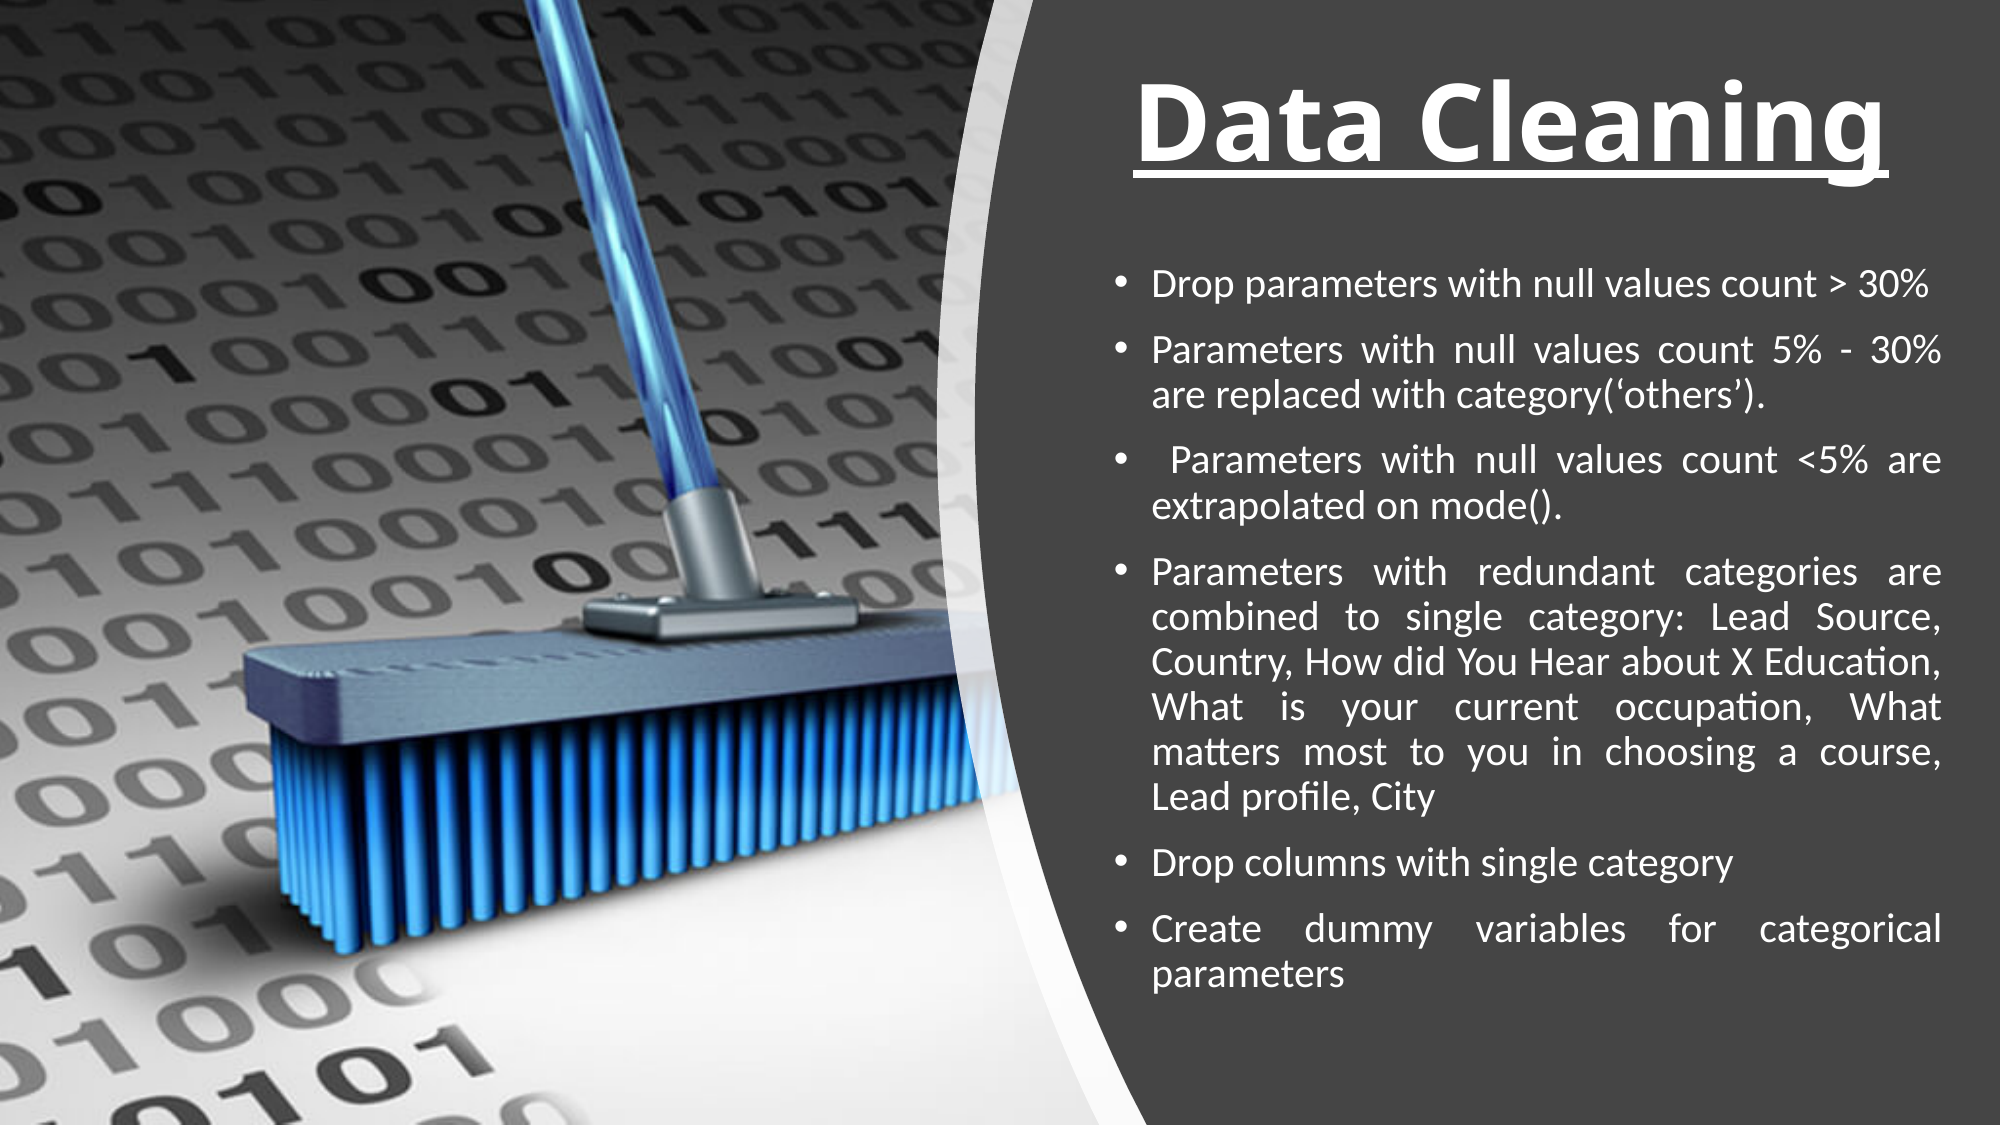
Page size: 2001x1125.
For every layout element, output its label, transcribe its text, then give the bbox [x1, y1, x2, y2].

title Data Cleaning [1150, 18, 1907, 236]
text_box [1150, 0, 2000, 1125]
list Drop parameters with null values count > 30% Parameters with null values count 5% - 30% are replaced with category(‘others’). Parameters with null values count <5% are extrapolated on mode(). Parameters with redundant categories are combined to single category: Lead Source, Country, How did You Hear about X Education, What is your current occupation, What matters most to you in choosing a course, Lead profile, City Drop columns with single category Create dummy variables for categorical parameters [1150, 253, 1958, 1055]
picture [0, 0, 1150, 1125]
